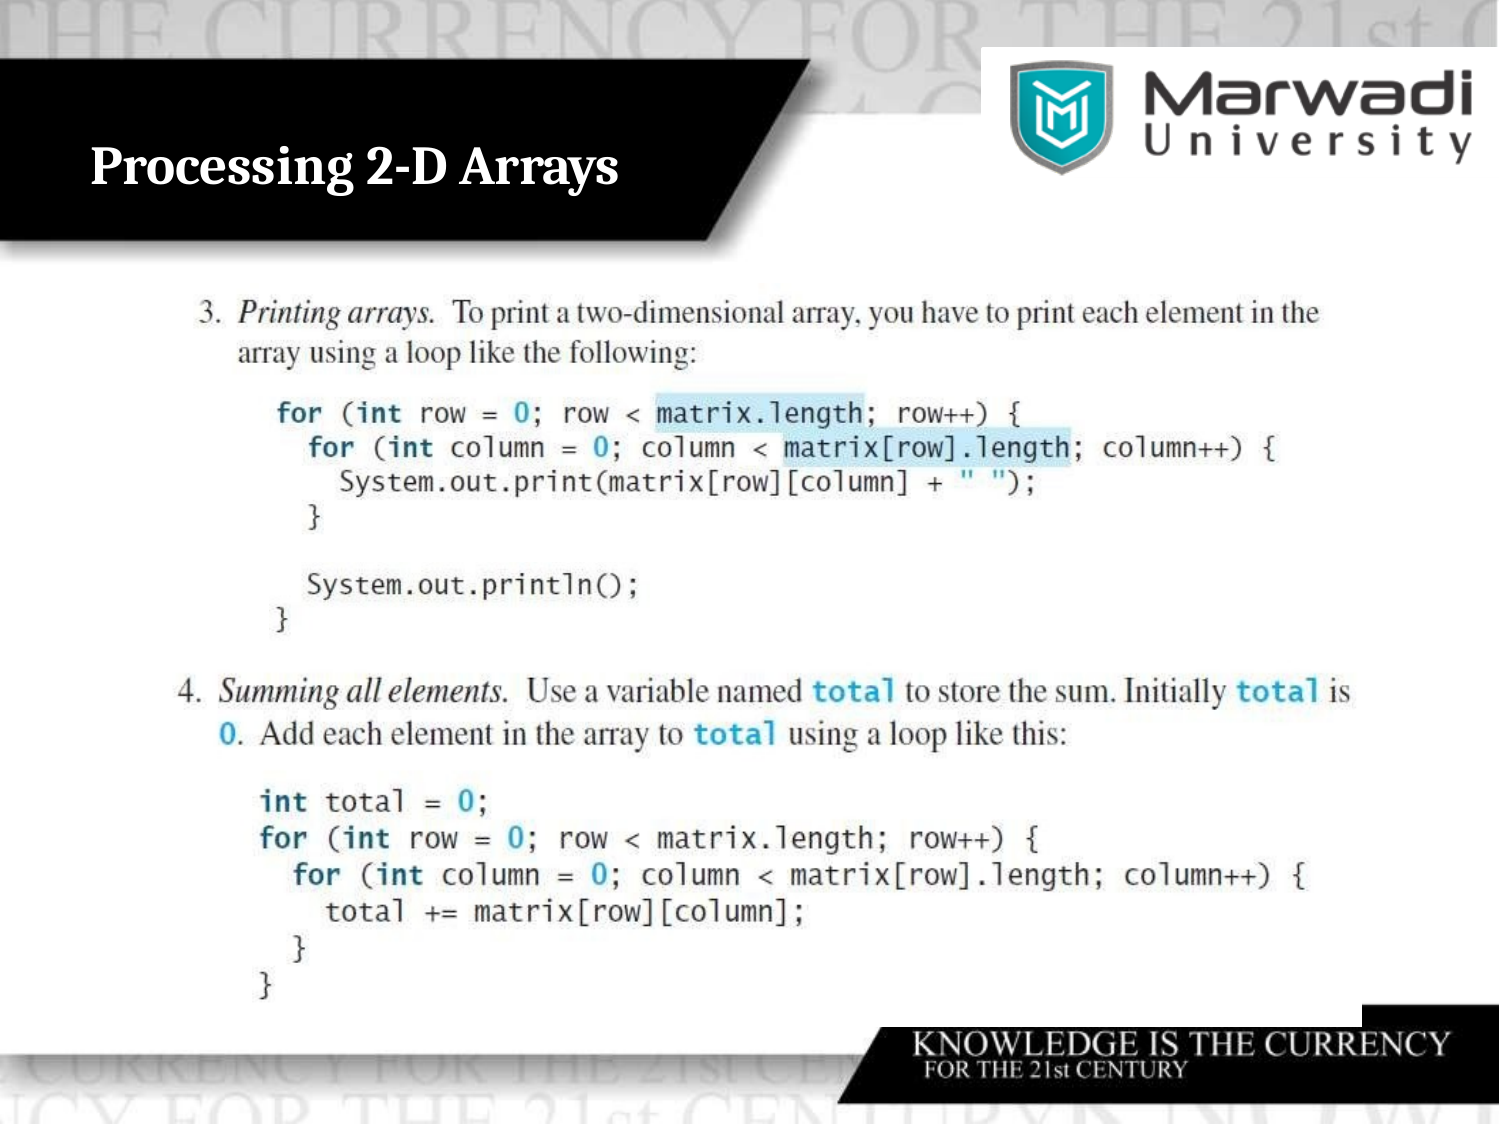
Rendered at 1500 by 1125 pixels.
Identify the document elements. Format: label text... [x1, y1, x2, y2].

picture [0, 0, 1499, 1124]
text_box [982, 32, 1500, 204]
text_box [150, 283, 1358, 642]
title Processing 2-D Arrays [88, 127, 648, 317]
